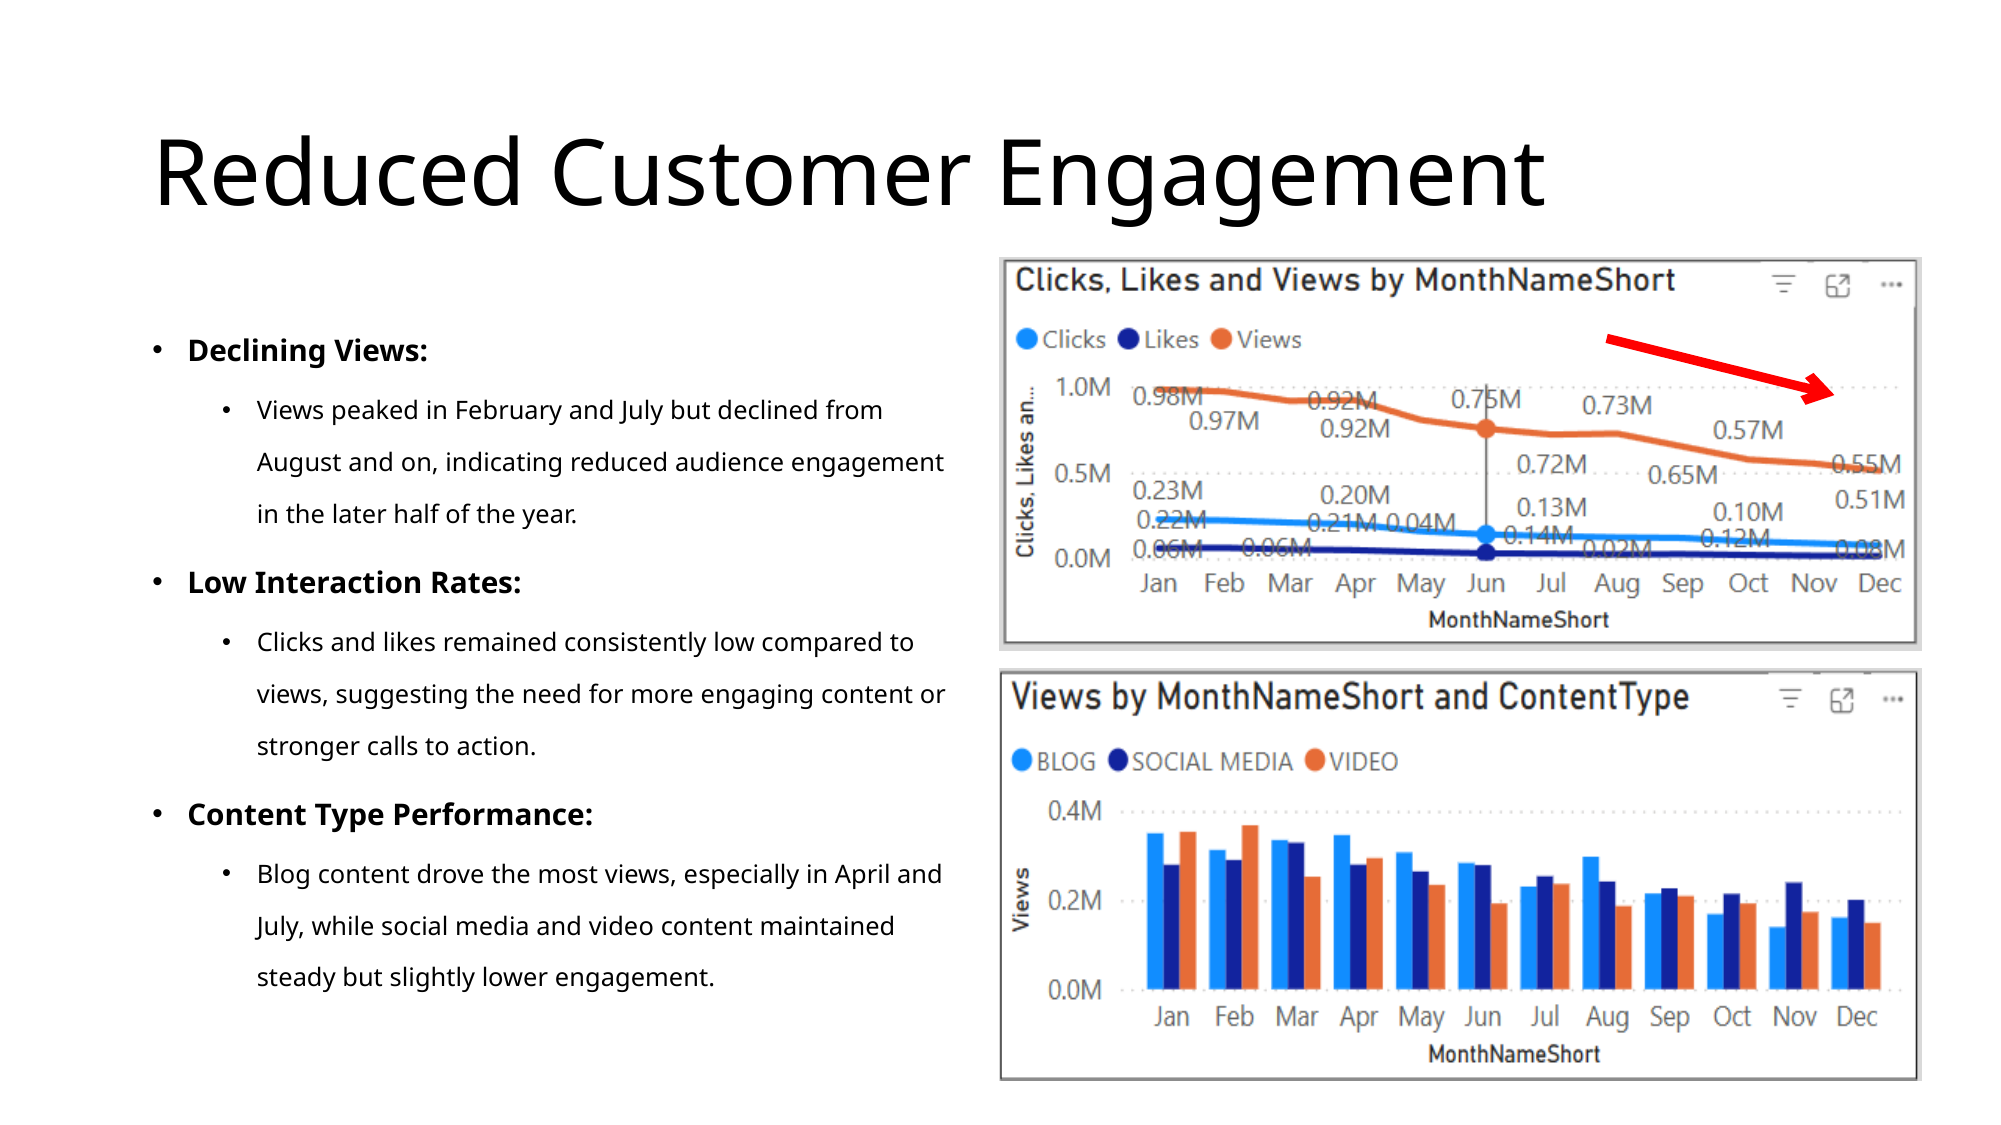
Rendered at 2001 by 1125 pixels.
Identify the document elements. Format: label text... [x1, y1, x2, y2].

picture [999, 668, 1923, 1082]
list Declining Views: Views peaked in February and July but declined from August and on, indicating reduced audience engagement in the later half of the year. Low Interaction Rates: Clicks and likes remained consistently low compared to views, suggesting the need for more engaging content or stronger calls to action. Content Type Performance: Blog content drove the most views, especially in April and July, while social media and video content maintained steady but slightly lower engagement. [137, 299, 988, 1014]
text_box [1606, 337, 1835, 396]
picture [999, 257, 1923, 651]
title Reduced Customer Engagement [137, 67, 1863, 285]
